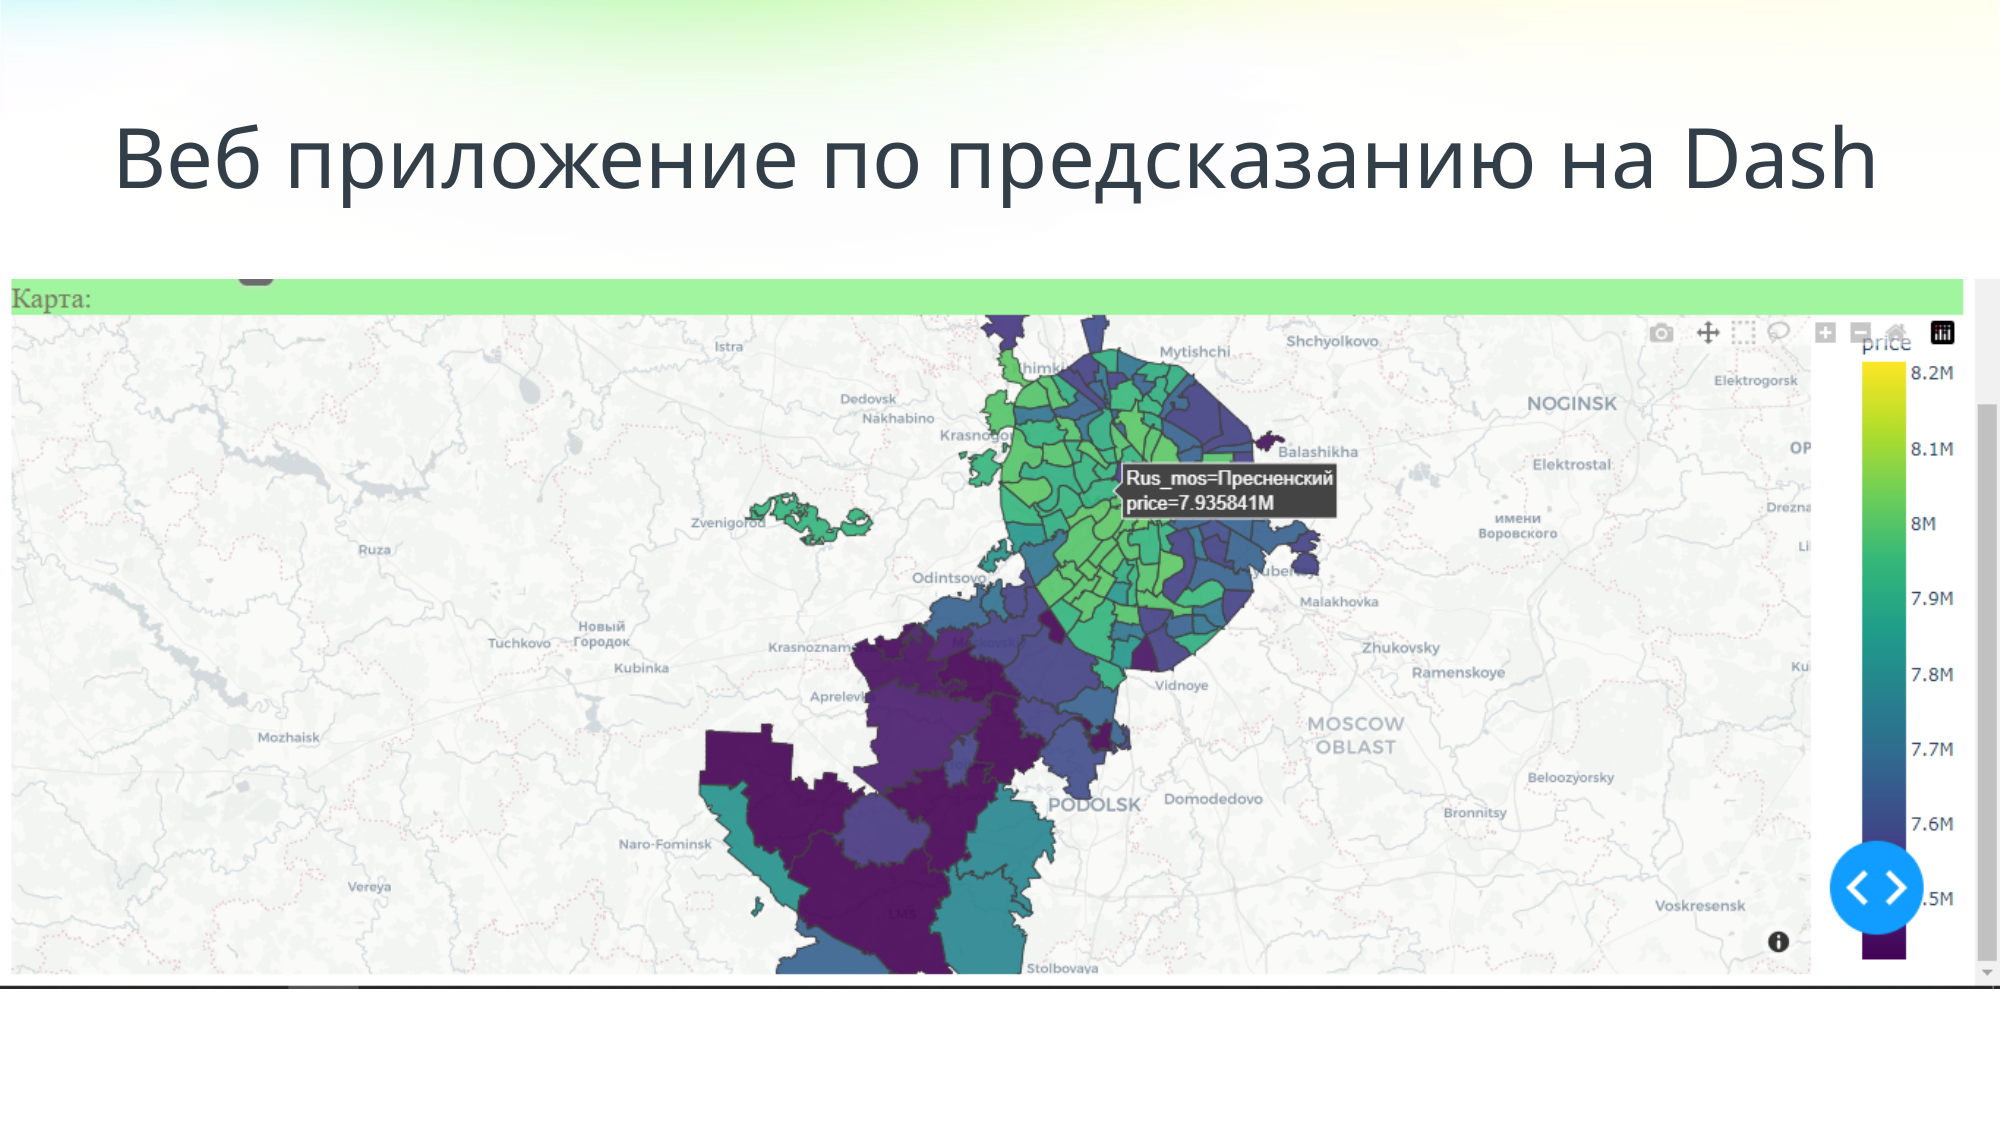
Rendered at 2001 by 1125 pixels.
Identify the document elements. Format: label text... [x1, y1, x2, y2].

picture [0, 0, 2000, 272]
text_box Веб приложение по предсказанию на Dash [112, 104, 1888, 215]
picture [0, 279, 2000, 989]
